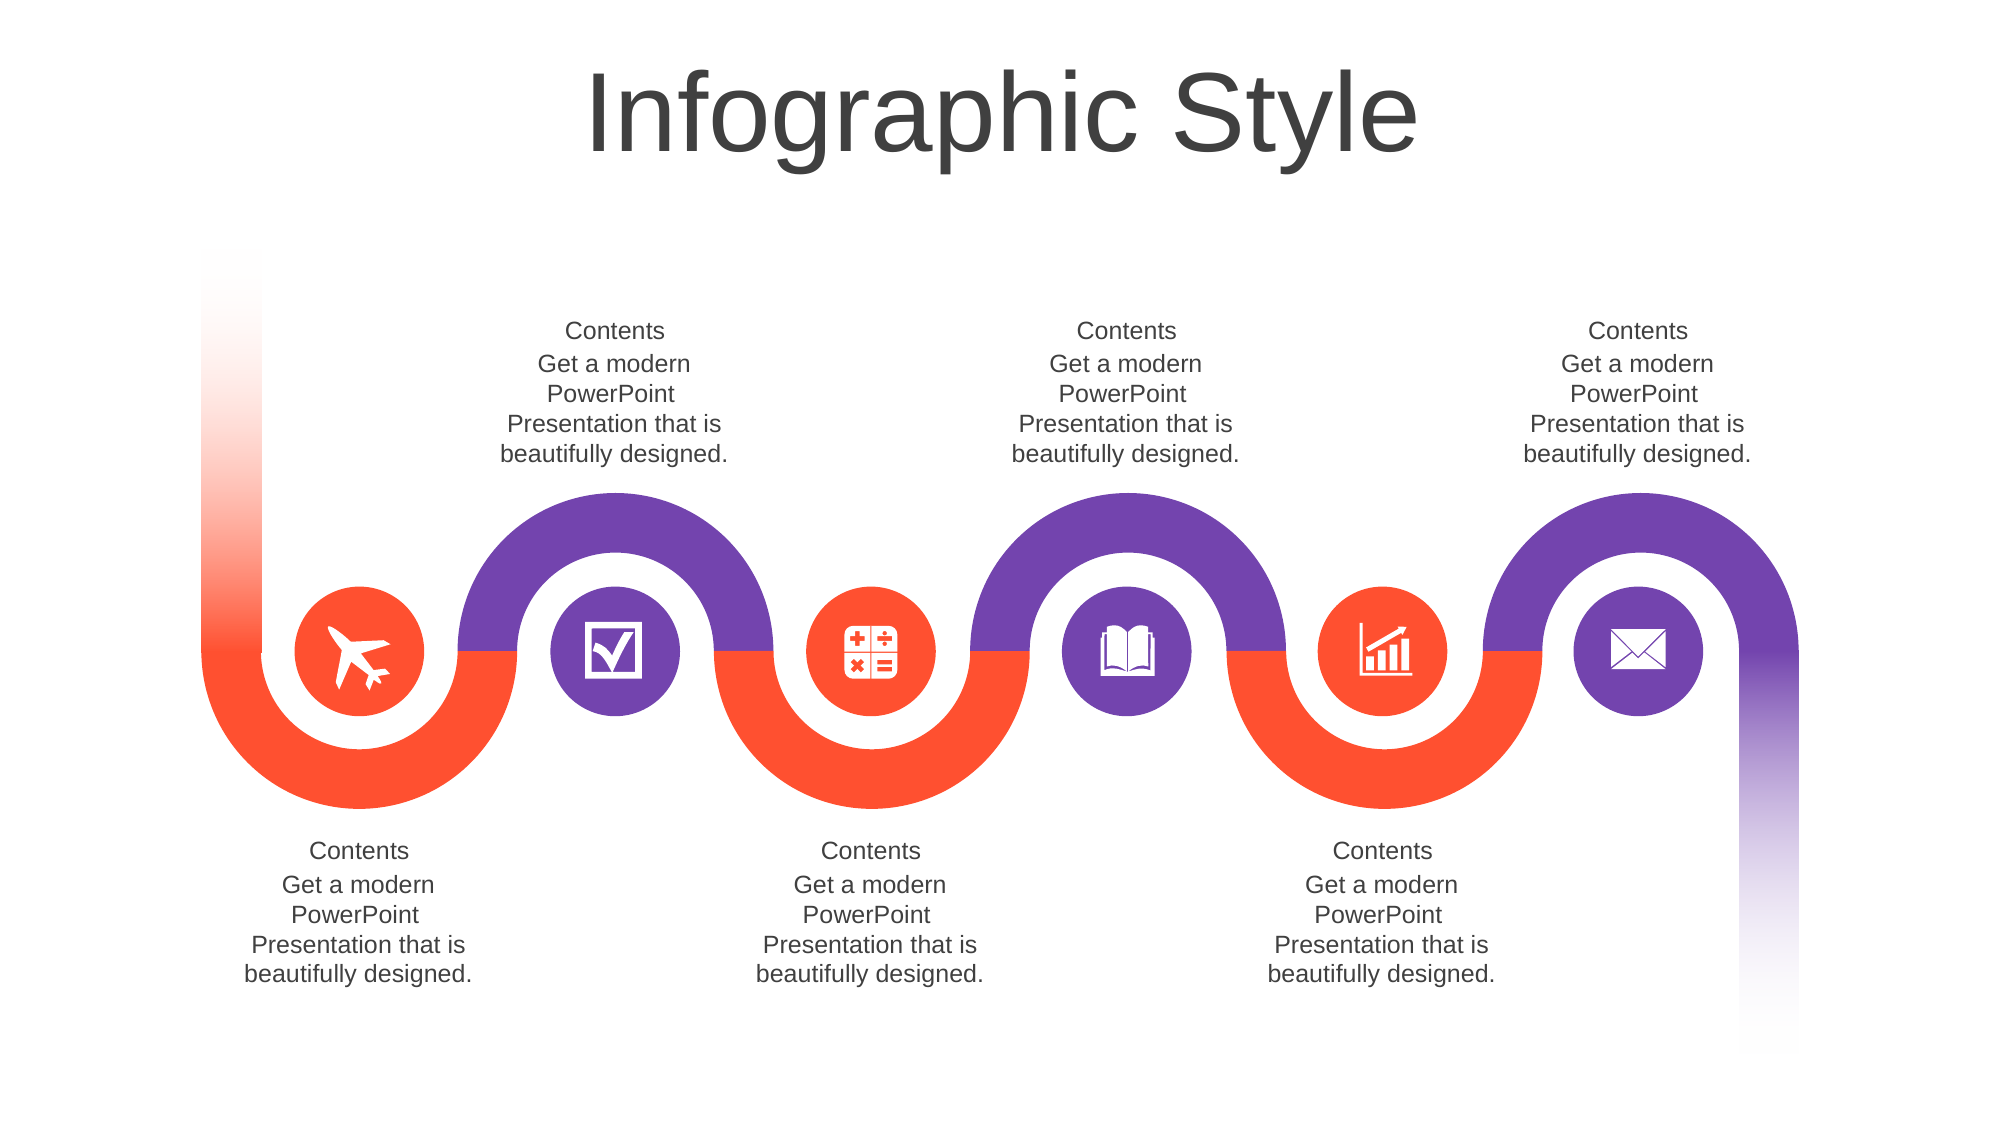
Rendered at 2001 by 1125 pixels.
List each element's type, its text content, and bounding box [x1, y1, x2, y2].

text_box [1241, 827, 1524, 998]
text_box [474, 306, 756, 477]
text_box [730, 827, 1012, 998]
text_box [201, 248, 1799, 1054]
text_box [1497, 306, 1780, 477]
list Infographic Style [53, 55, 1952, 175]
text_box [985, 306, 1268, 477]
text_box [218, 827, 500, 998]
